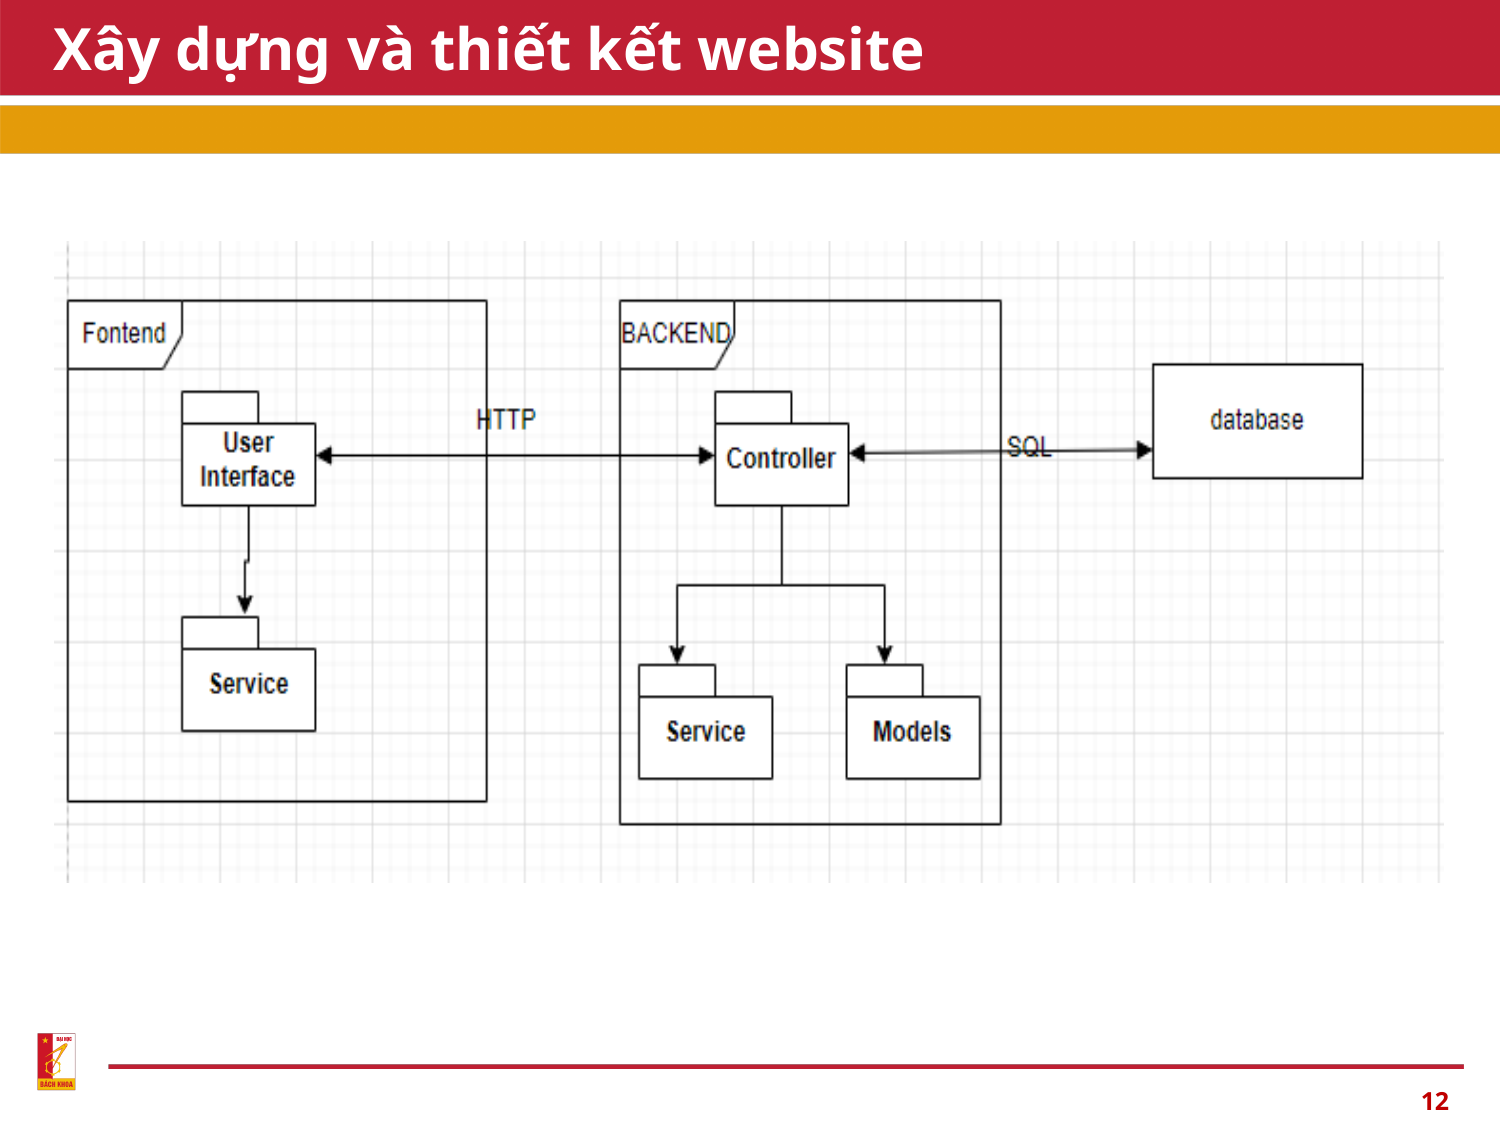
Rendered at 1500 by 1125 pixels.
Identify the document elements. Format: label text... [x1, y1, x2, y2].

title Xây dựng và thiết kết website [38, 12, 1462, 87]
slide_number 12 [1126, 1078, 1464, 1125]
picture [0, 0, 1500, 1125]
